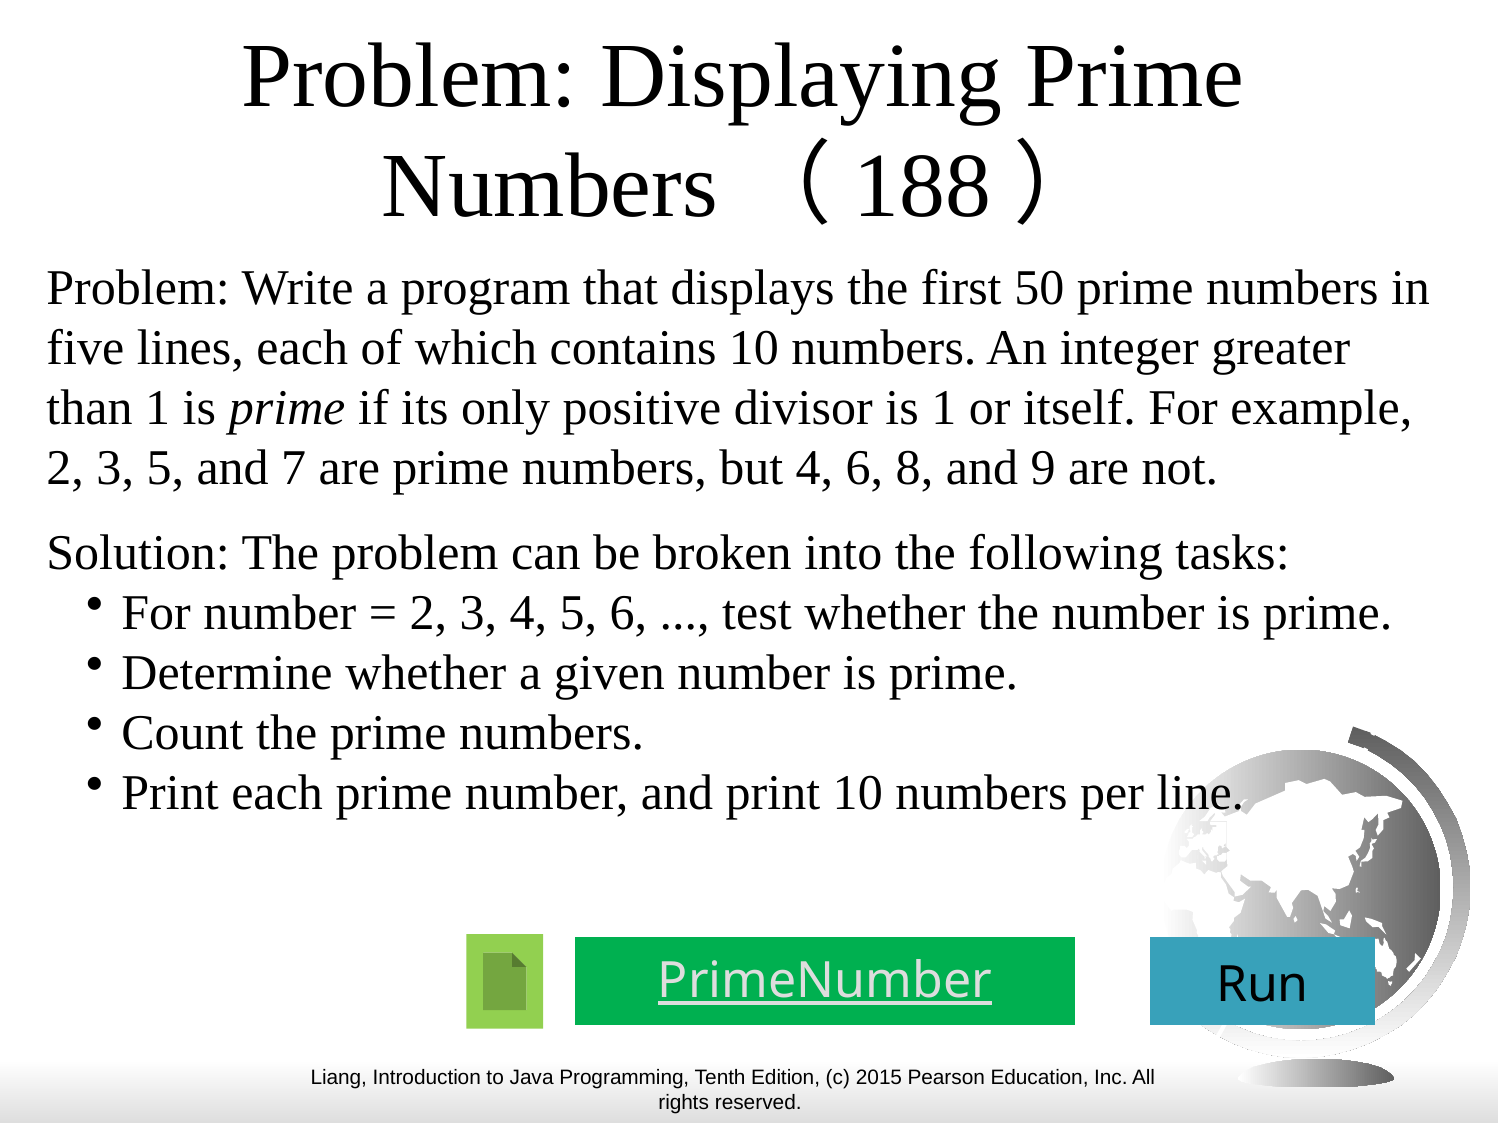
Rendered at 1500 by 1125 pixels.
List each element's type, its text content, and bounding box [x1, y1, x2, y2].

text_box Problem: Write a program that displays the first 50 prime numbers in five lines, each of which contains 10 numbers. An integer greater than 1 is prime if its only positive divisor is 1 or itself. For example, 2, 3, 5, and 7 are prime numbers, but 4, 6, 8, and 9 are not. Solution: The problem can be broken into the following tasks: For number = 2, 3, 4, 5, 6, ..., test whether the number is prime. Determine whether a given number is prime. Count the prime numbers. Print each prime number, and print 10 numbers per line. [31, 247, 1463, 828]
text_box Run [1149, 937, 1375, 1025]
title Problem: Displaying Prime Numbers（188） [12, 62, 1475, 188]
text_box PrimeNumber [575, 937, 1076, 1025]
text_box [466, 934, 544, 1029]
slide_number [1074, 1049, 1388, 1125]
